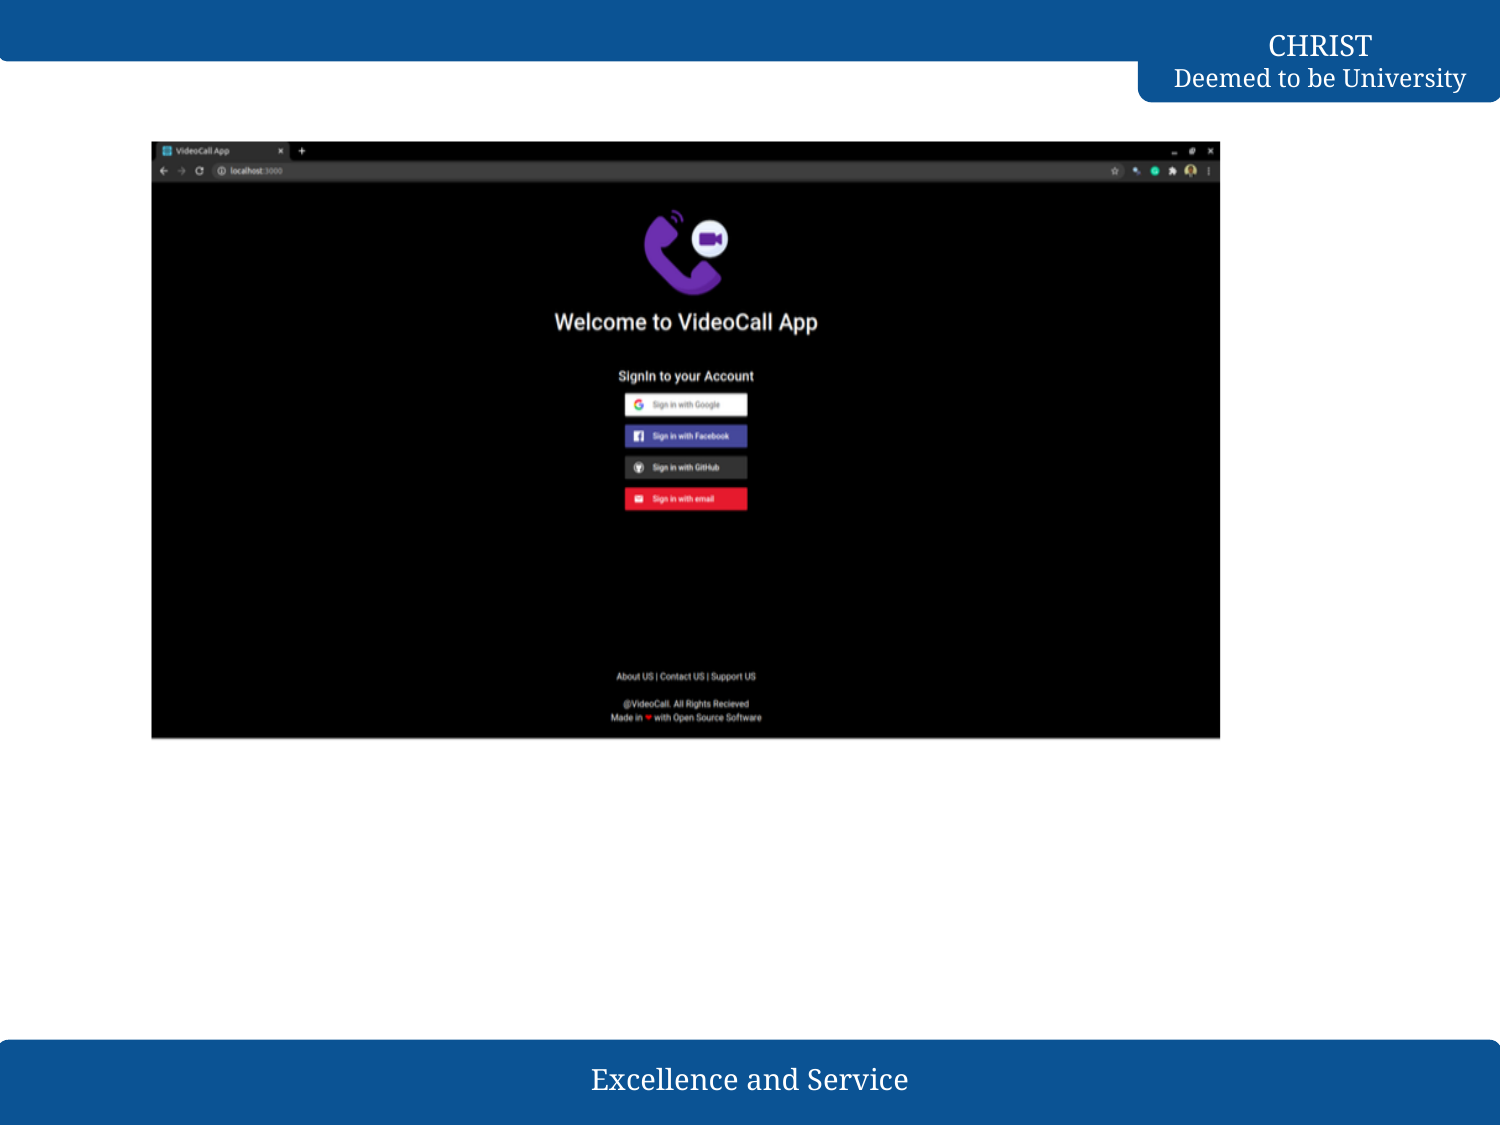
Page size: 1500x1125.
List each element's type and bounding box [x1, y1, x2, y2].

picture [117, 126, 1240, 766]
